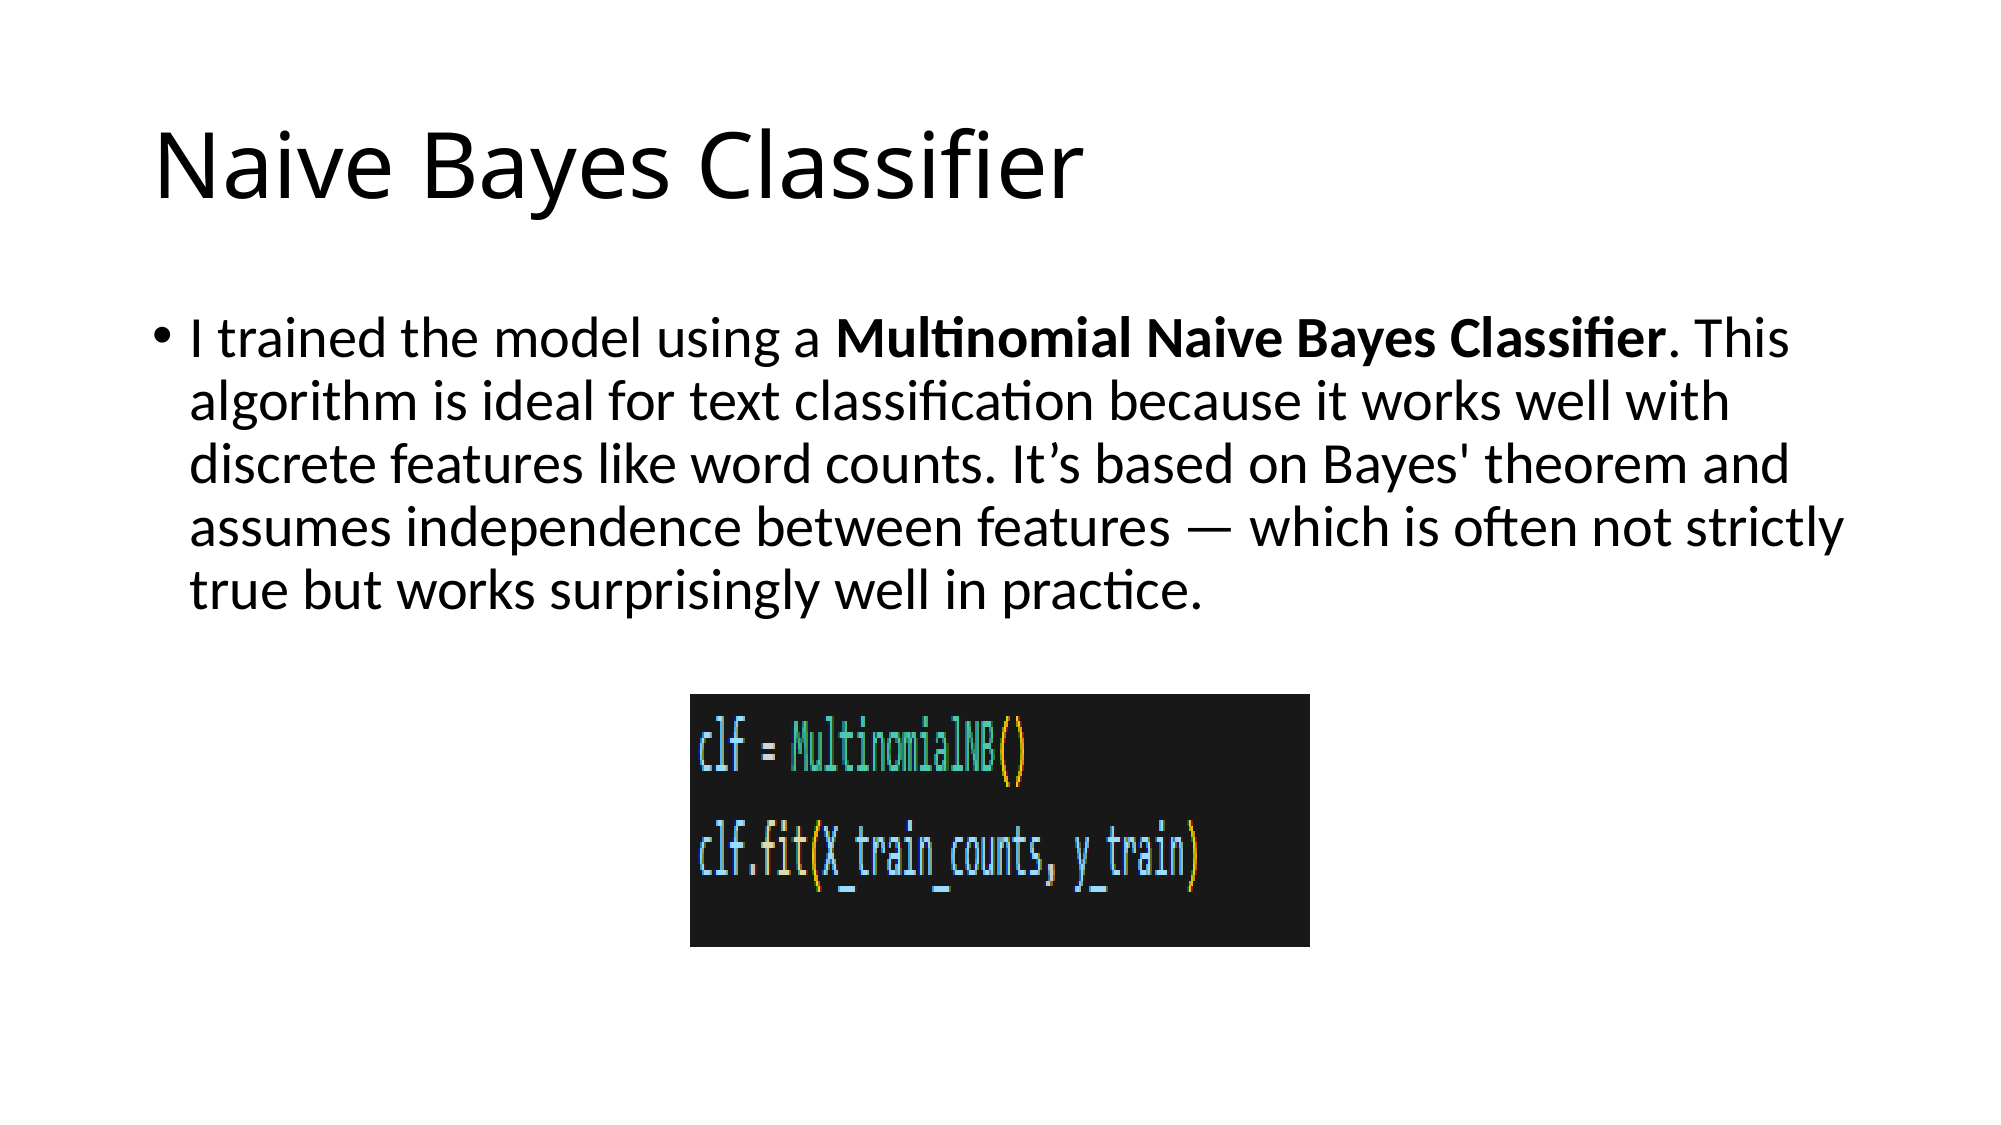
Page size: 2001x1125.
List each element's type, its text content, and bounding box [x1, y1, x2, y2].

title Naive Bayes Classifier [137, 59, 1863, 278]
list I trained the model using a Multinomial Naive Bayes Classifier. This algorithm is ideal for text classification because it works well with discrete features like word counts. It’s based on Bayes' theorem and assumes independence between features — which is often not strictly true but works surprisingly well in practice. [137, 299, 1863, 1014]
picture [689, 694, 1310, 947]
